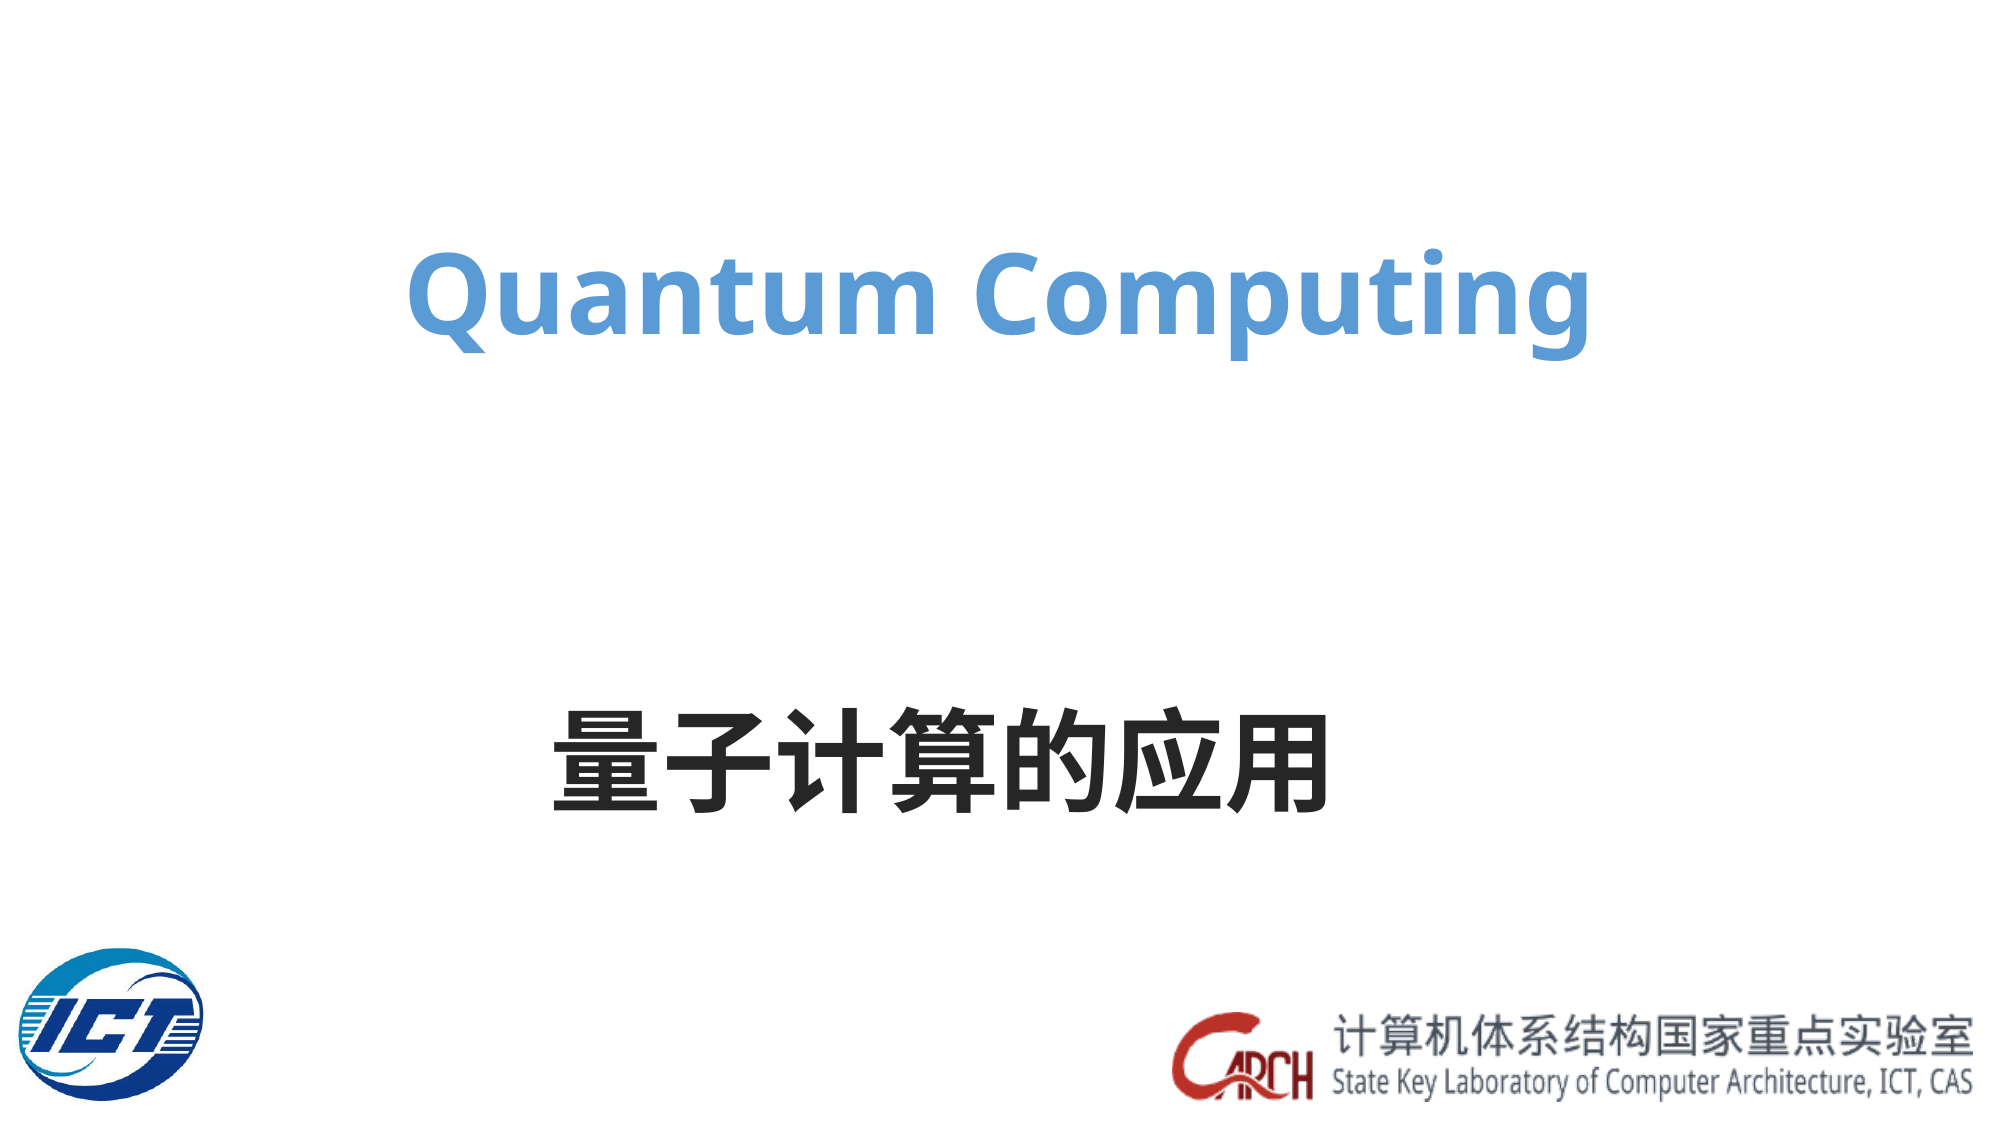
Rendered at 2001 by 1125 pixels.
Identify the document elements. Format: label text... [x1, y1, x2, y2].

picture [0, 900, 228, 1125]
picture [1172, 1012, 1973, 1102]
text_box 量子计算的应用 [534, 683, 1465, 834]
text_box Quantum Computing [388, 214, 1612, 365]
